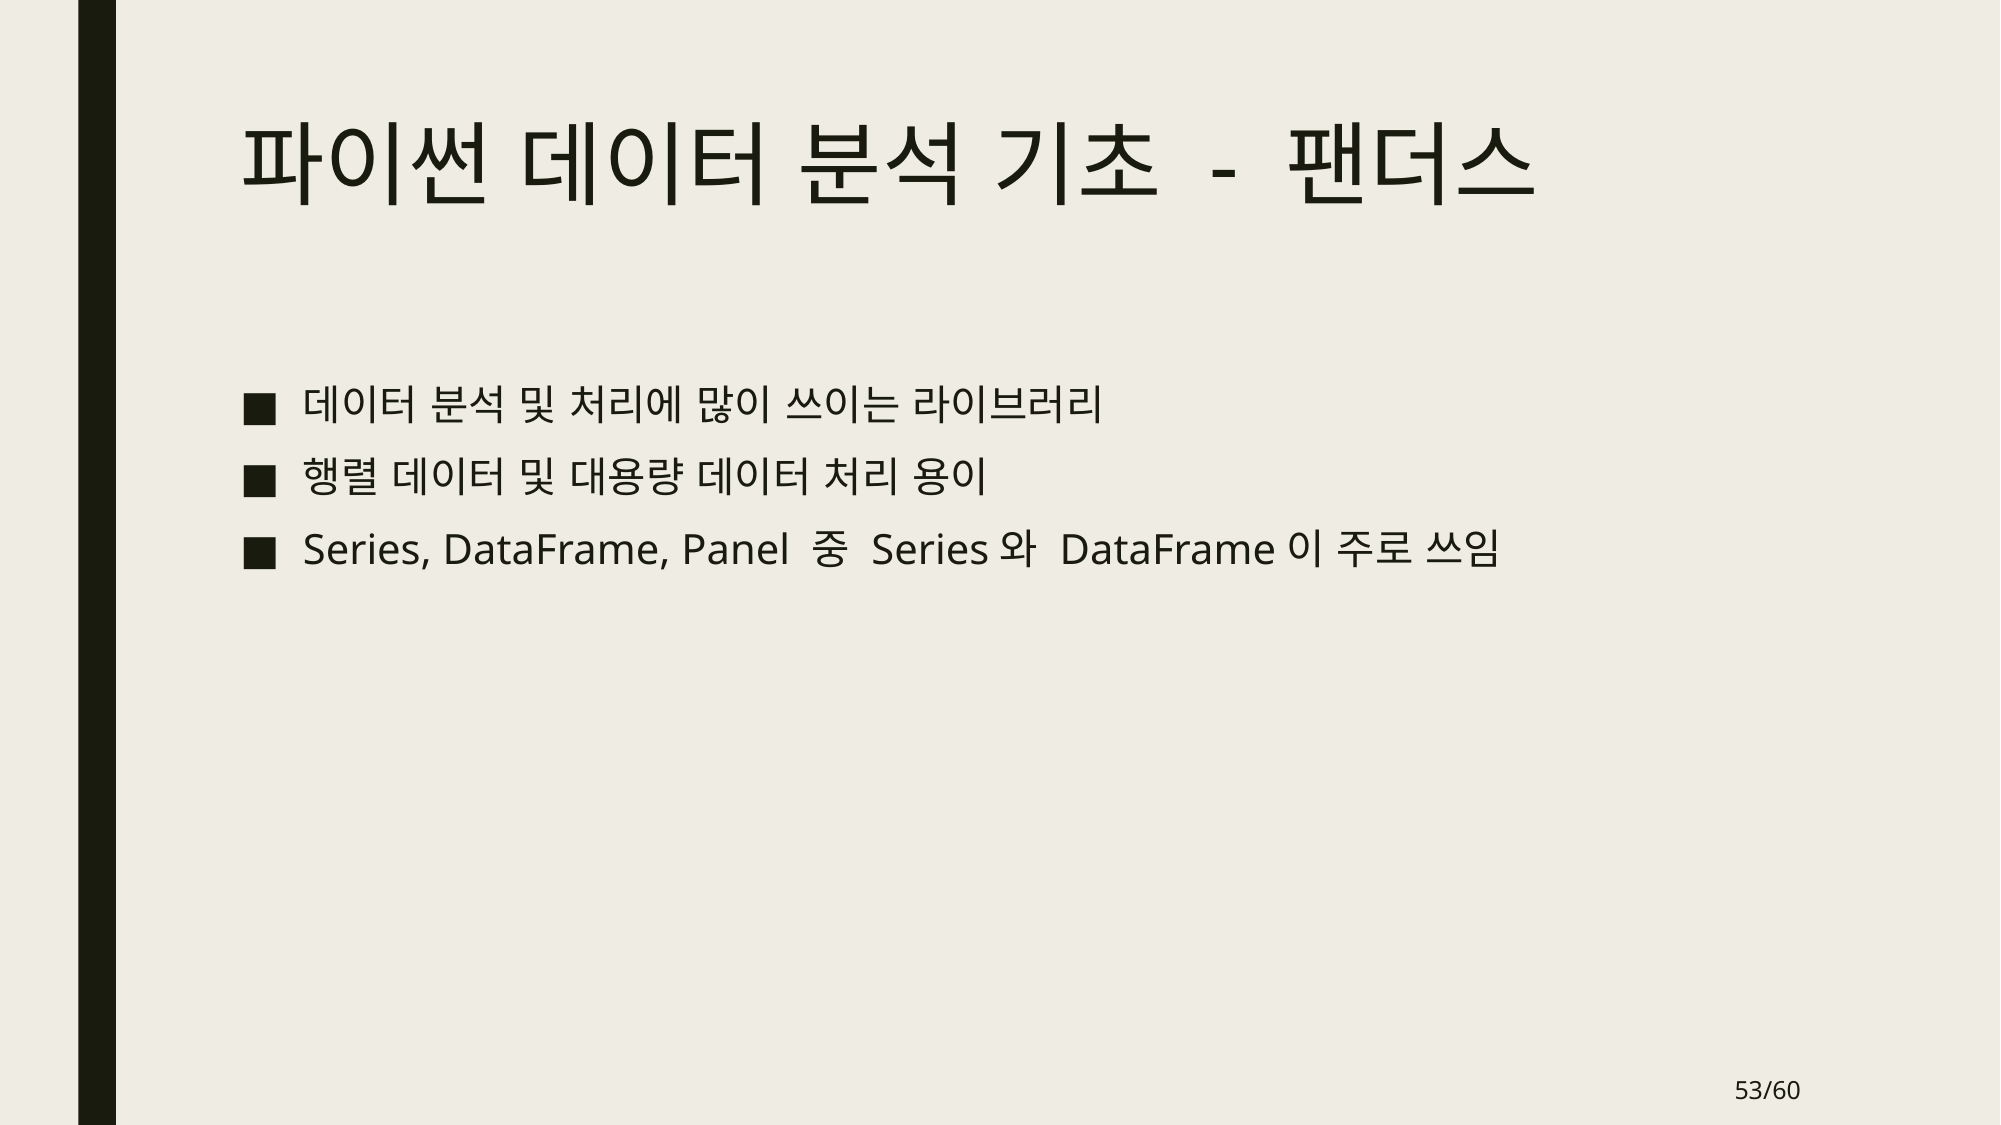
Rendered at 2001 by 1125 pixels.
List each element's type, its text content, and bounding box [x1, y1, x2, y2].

title 파이썬 데이터 분석 기초 - 팬더스 [225, 112, 1800, 357]
slide_number 53/60 [1553, 1058, 1816, 1125]
list 데이터 분석 및 처리에 많이 쓰이는 라이브러리 행렬 데이터 및 대용량 데이터 처리 용이 Series, DataFrame, Panel 중 Series와 DataFrame이 주로 쓰임 [225, 375, 1800, 963]
